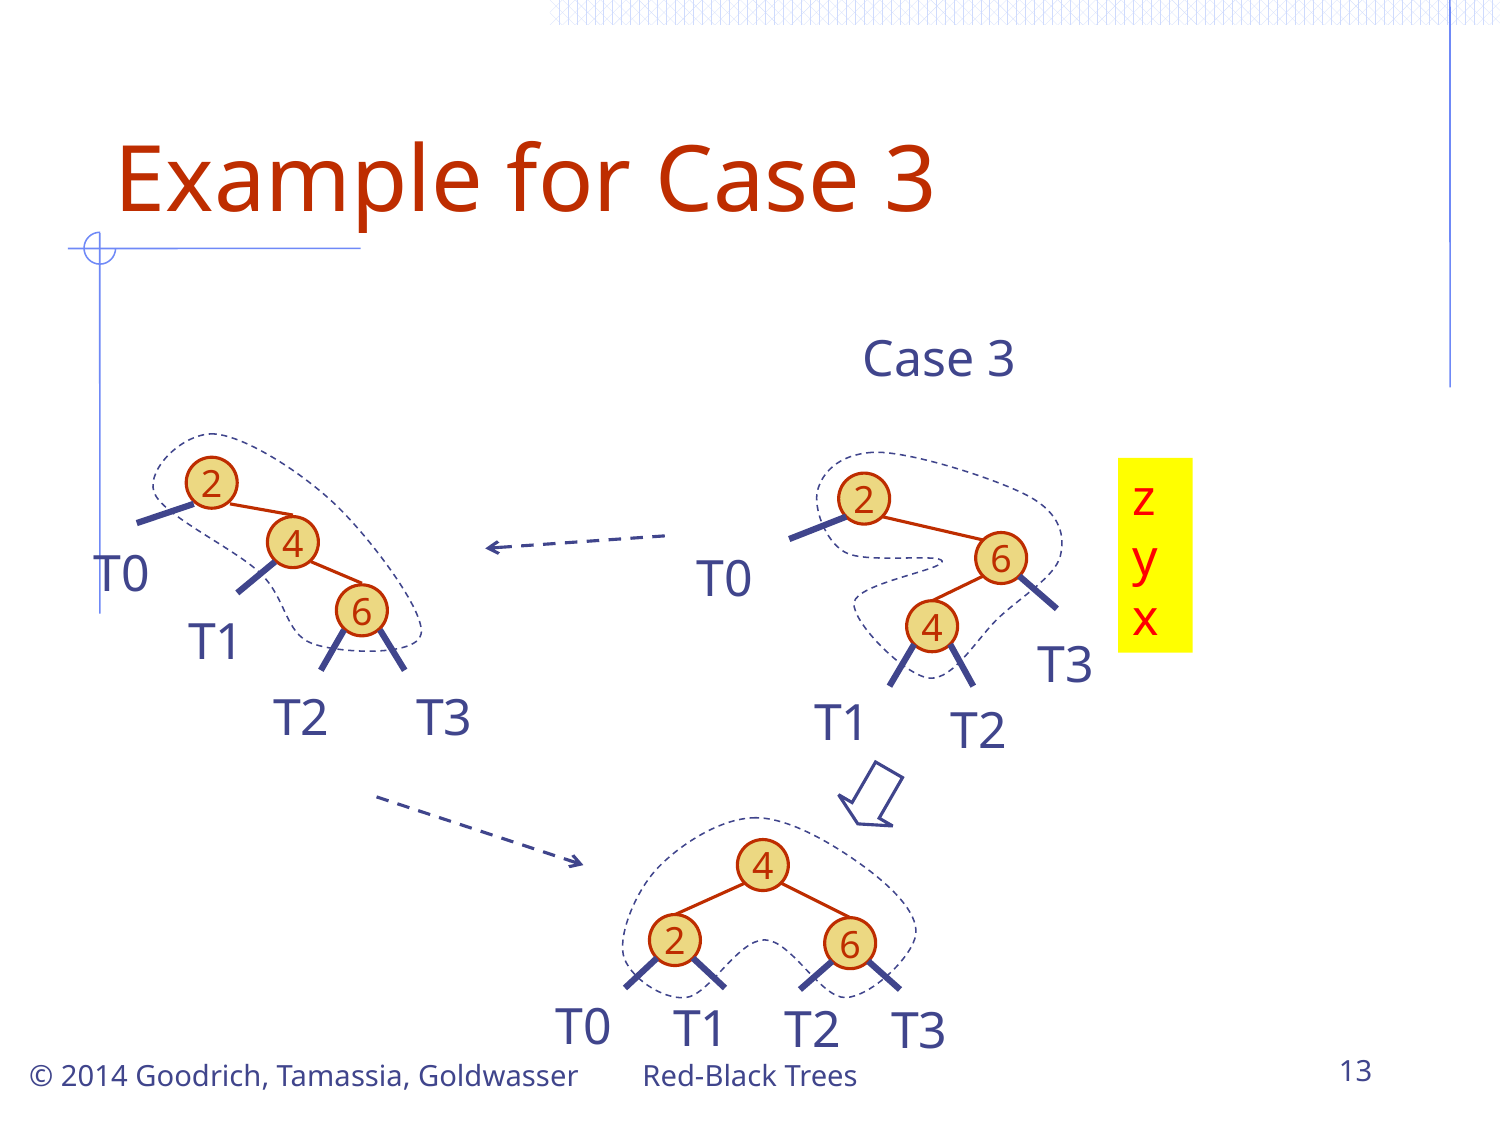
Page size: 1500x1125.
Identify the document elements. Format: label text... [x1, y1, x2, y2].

slide_number 13 [1074, 1024, 1388, 1101]
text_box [618, 817, 919, 1001]
text_box [838, 761, 903, 816]
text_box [77, 431, 489, 754]
text_box T3 [1022, 625, 1109, 701]
text_box T2 [935, 696, 1022, 767]
footer Red-Black Trees [512, 1024, 988, 1101]
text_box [788, 449, 1066, 687]
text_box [493, 535, 665, 549]
text_box T1 [799, 696, 886, 758]
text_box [539, 986, 964, 1068]
text_box z y x [1118, 457, 1193, 653]
text_box T0 [682, 538, 769, 614]
text_box Case 3 [847, 319, 1031, 395]
title Example for Case 3 [99, 50, 1375, 238]
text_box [376, 796, 584, 866]
